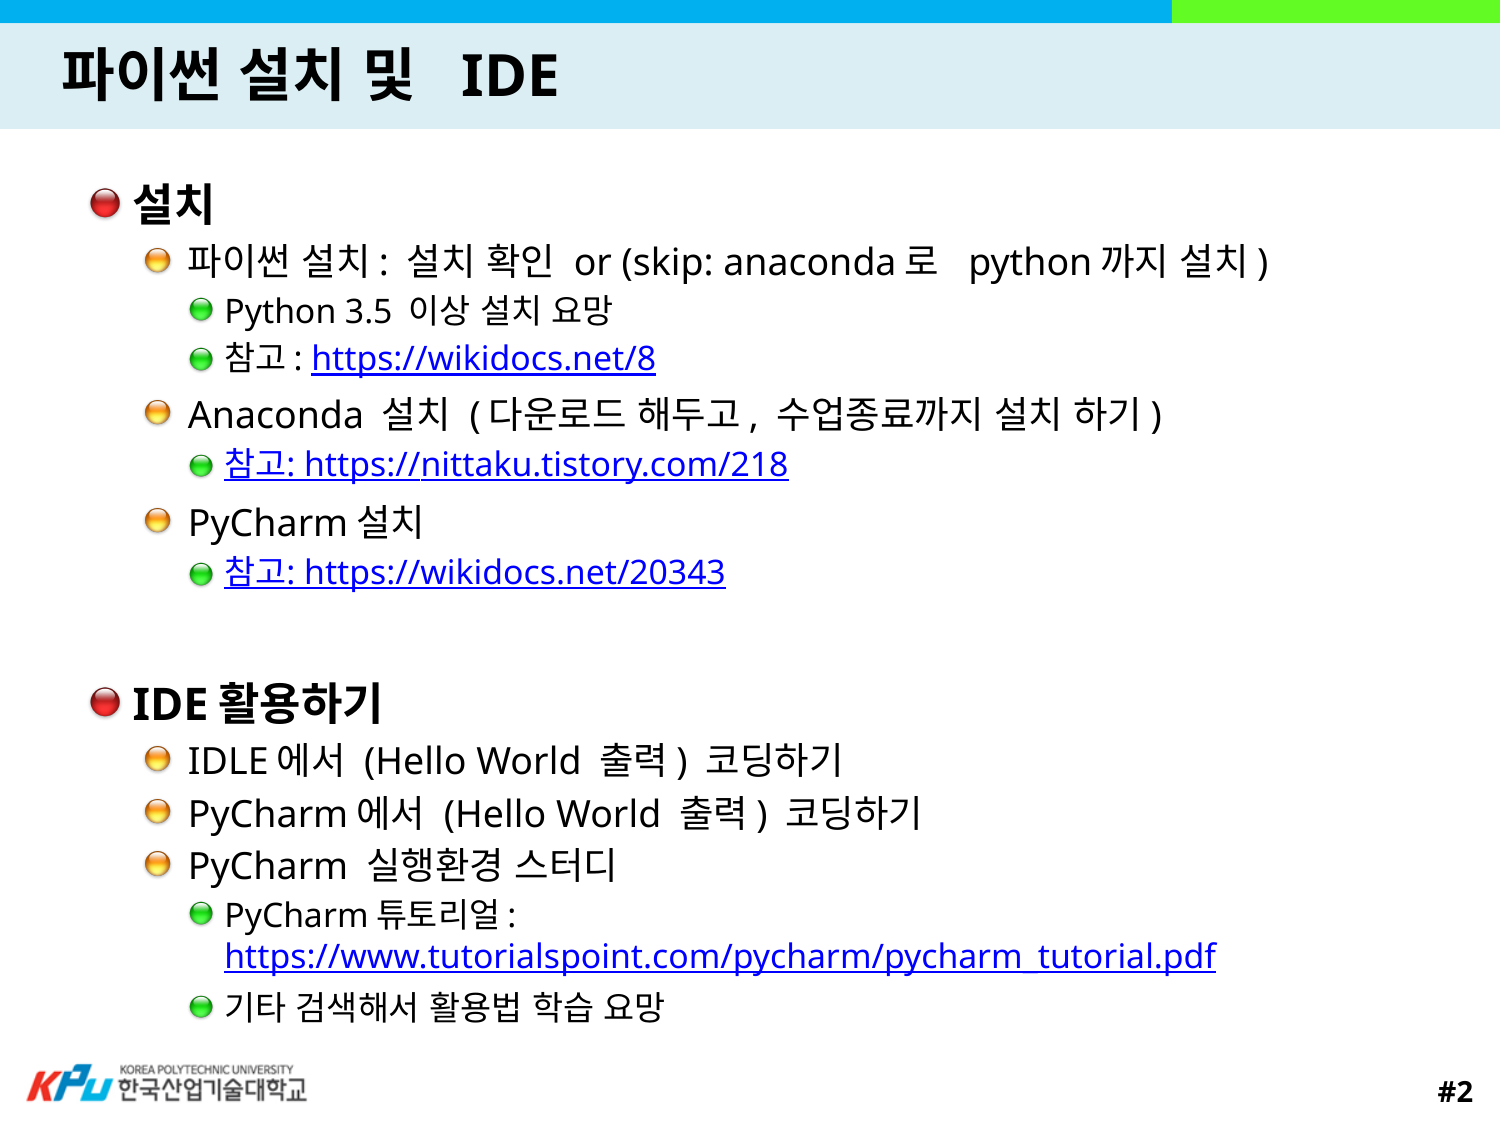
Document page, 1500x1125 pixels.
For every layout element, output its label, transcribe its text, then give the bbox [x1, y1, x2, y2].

picture [142, 849, 173, 880]
picture [142, 398, 173, 428]
picture [187, 900, 215, 928]
title 파이썬 설치 및 IDE [46, 40, 1454, 106]
picture [87, 186, 123, 222]
list 설치 파이썬 설치: 설치 확인 or (skip: anaconda로 python까지 설치) Python 3.5 이상 설치 요망 참고: https://wikidocs.net/8 Anaconda 설치 (다운로드 해두고, 수업종료까지 설치 하기) 참고: https://nittaku.tistory.com/218 PyCharm설치 참고: https://wikidocs.net/20343 IDE활용하기 IDLE에서 (Hello World 출력) 코딩하기 PyCharm에서 (Hello World 출력) 코딩하기 PyCharm 실행환경 스터디 PyCharm튜토리얼: https://www.tutorialspoint.com/pycharm/pycharm_tutorial.pdf 기타 검색해서 활용법 학습 요망 [72, 169, 1430, 1043]
picture [187, 994, 215, 1021]
picture [142, 246, 173, 276]
picture [142, 506, 173, 536]
picture [187, 453, 215, 480]
picture [19, 1058, 313, 1110]
picture [87, 685, 123, 721]
picture [187, 296, 215, 324]
picture [142, 797, 173, 827]
picture [142, 744, 173, 775]
picture [187, 561, 215, 589]
picture [187, 346, 215, 374]
